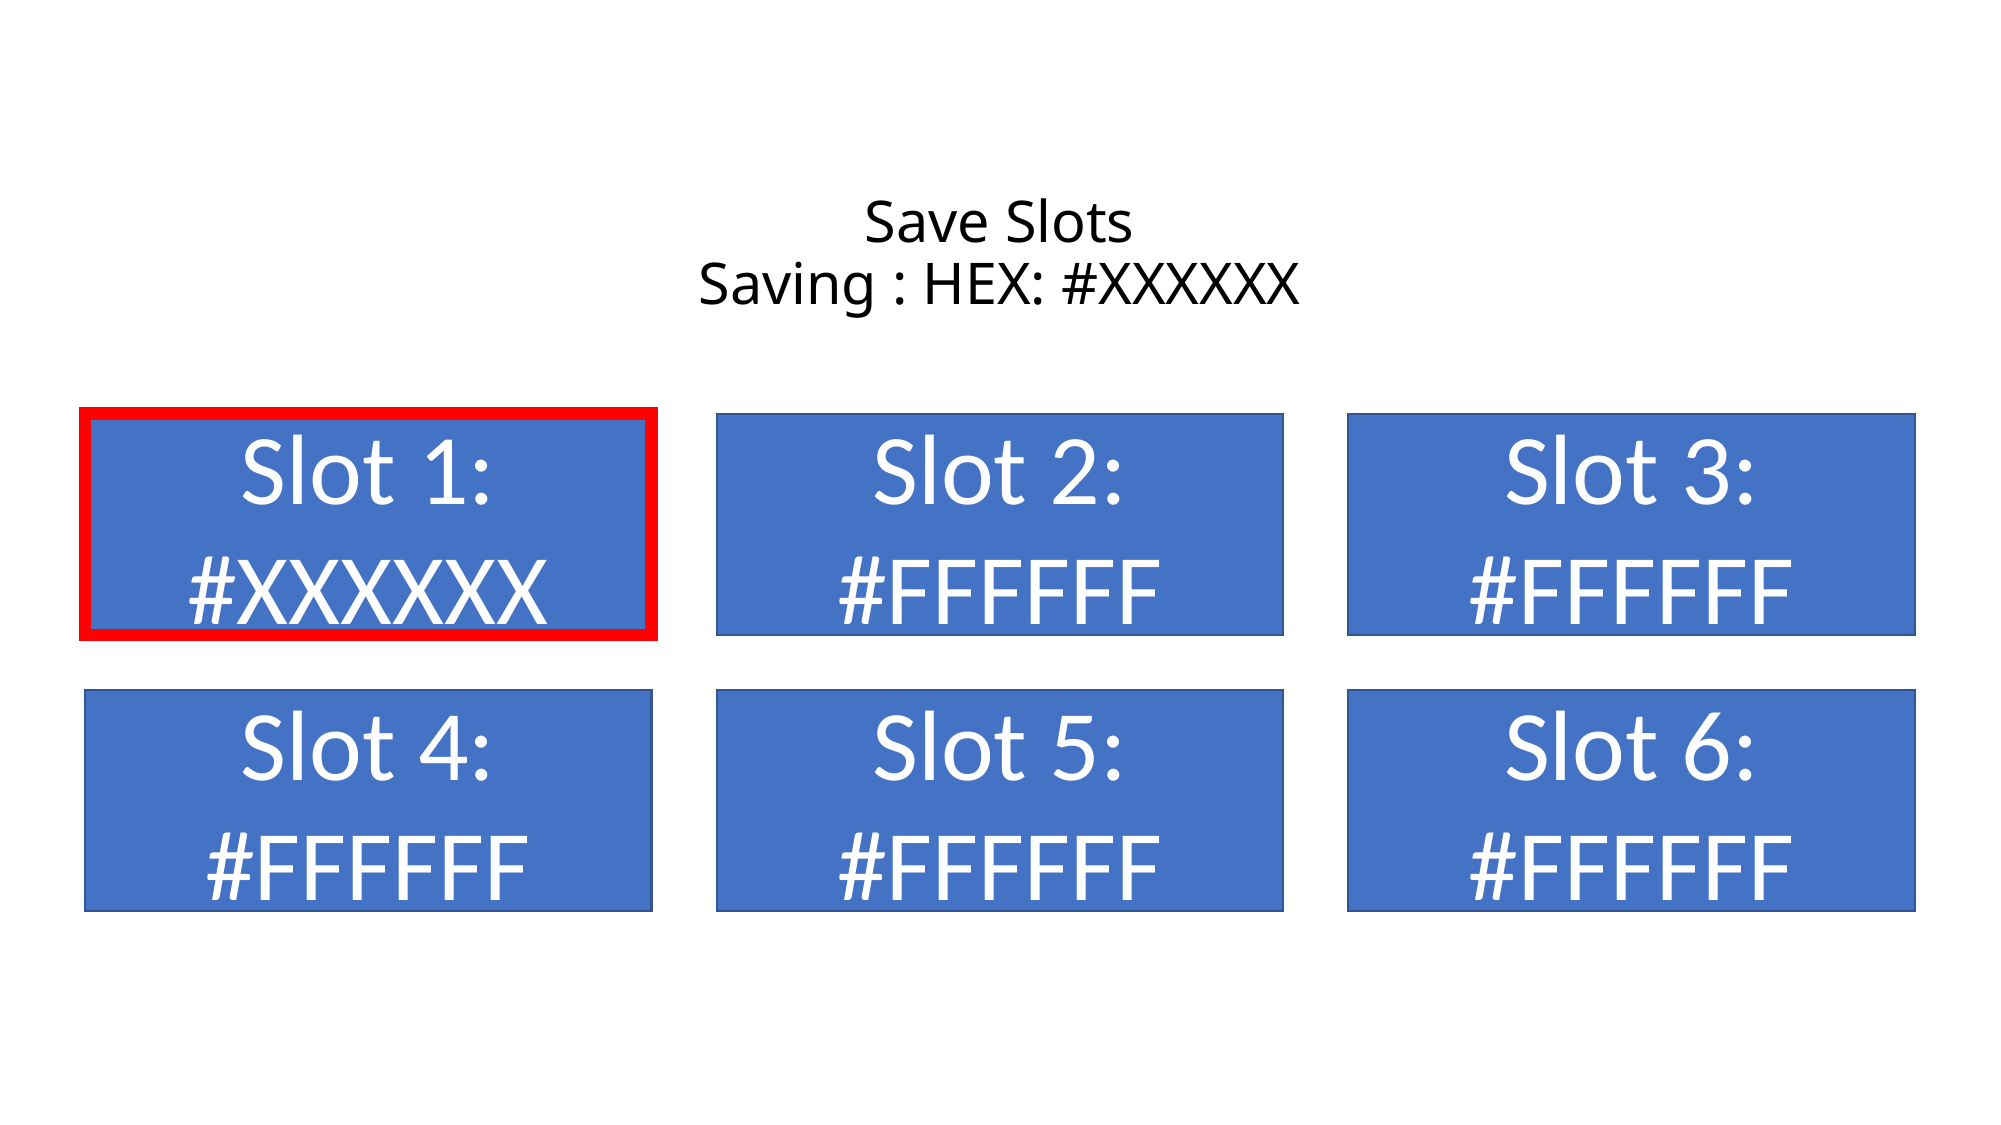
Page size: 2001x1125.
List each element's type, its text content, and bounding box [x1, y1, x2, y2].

text_box Slot 3: #FFFFFF [1347, 413, 1916, 636]
text_box Slot 1: #XXXXXX [84, 413, 653, 636]
text_box Slot 6: #FFFFFF [1347, 689, 1916, 912]
text_box Slot 5: #FFFFFF [716, 689, 1284, 912]
title Save Slots Saving : HEX: #XXXXXX [249, 184, 1750, 325]
text_box Slot 2: #FFFFFF [716, 413, 1284, 636]
text_box Slot 4: #FFFFFF [84, 689, 653, 912]
